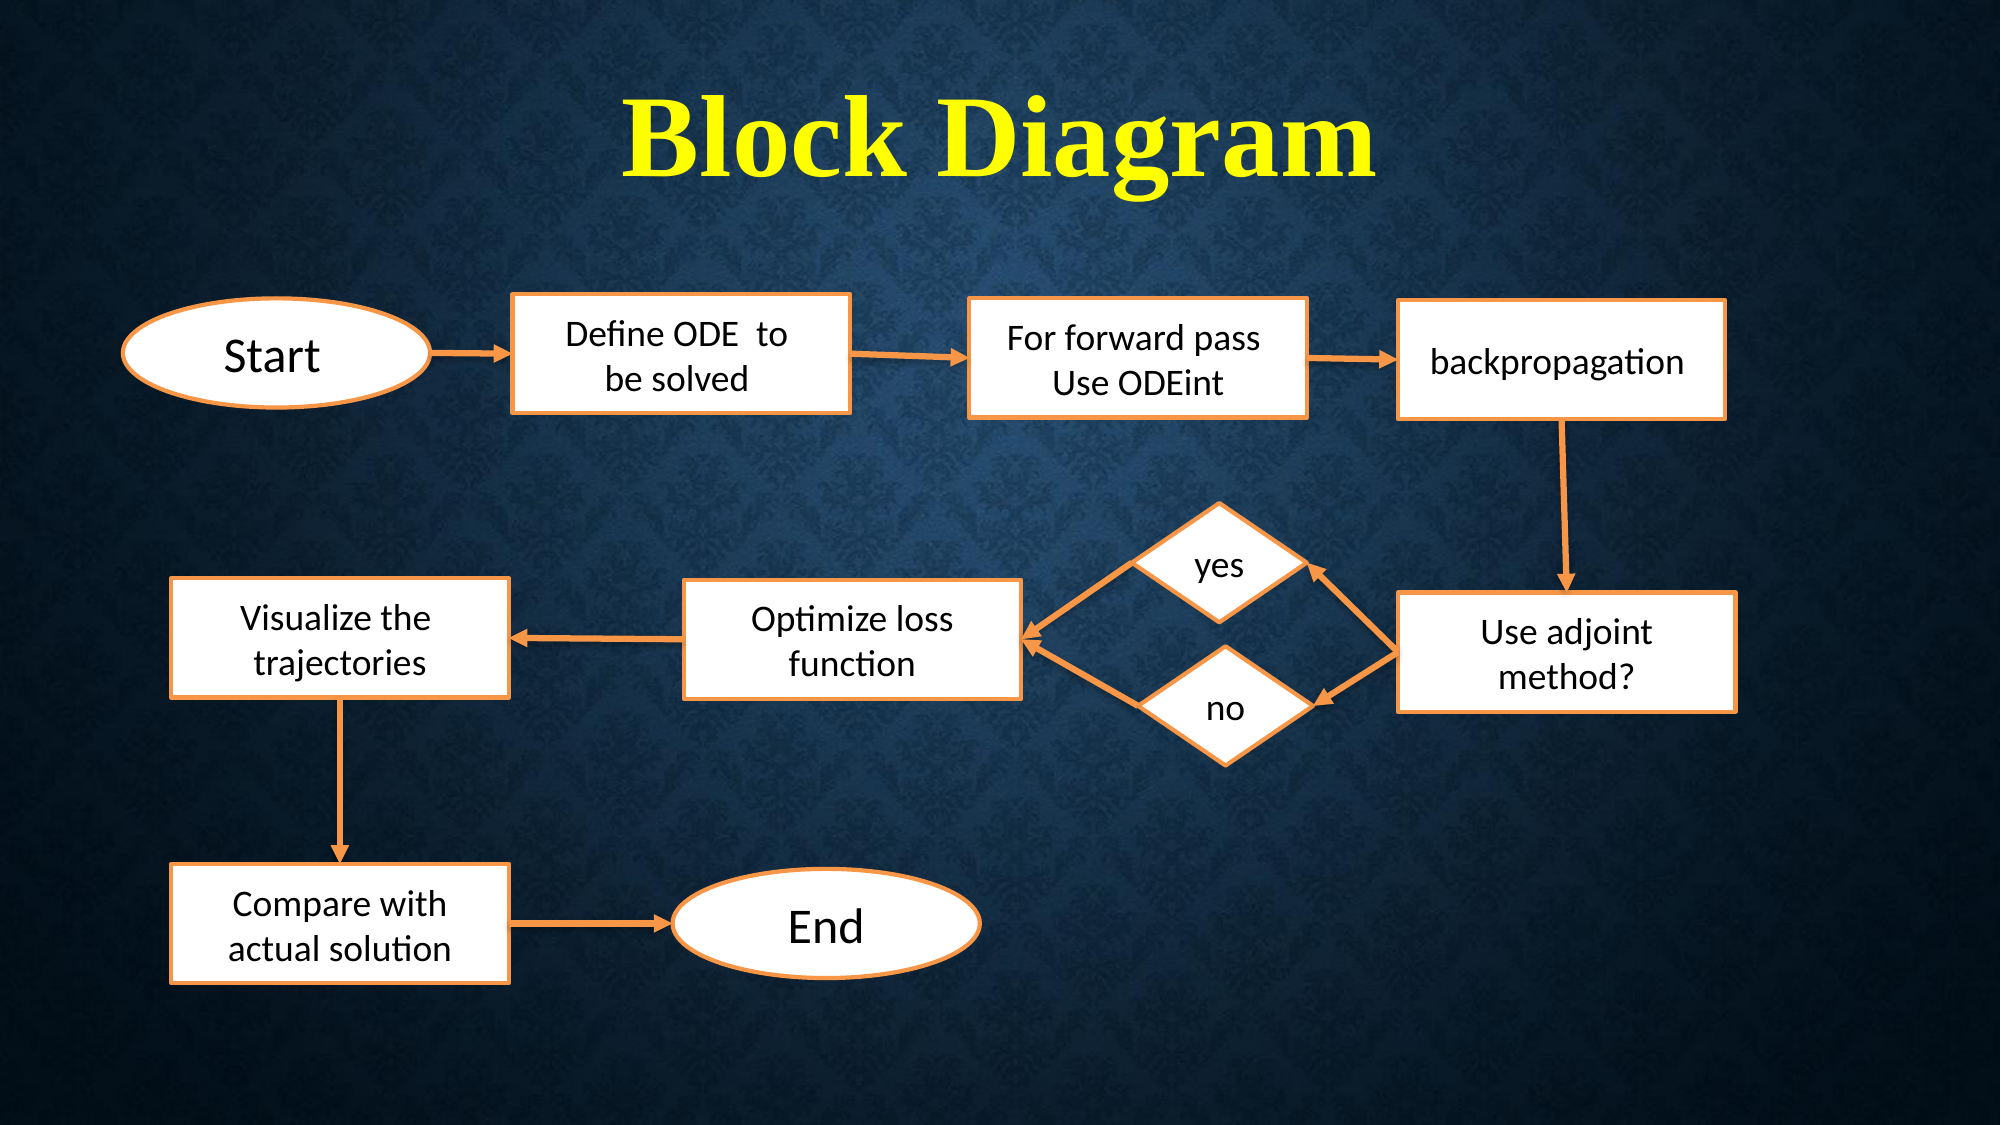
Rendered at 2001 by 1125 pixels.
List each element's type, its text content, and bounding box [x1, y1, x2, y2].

text_box Define ODE to be solved [510, 292, 852, 415]
text_box Compare with actual solution [169, 862, 511, 985]
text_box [1020, 639, 1139, 707]
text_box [1306, 562, 1399, 653]
text_box Optimize loss function [682, 578, 1015, 701]
text_box For forward pass Use ODEint [967, 296, 1309, 420]
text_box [1561, 418, 1567, 593]
text_box End [670, 866, 982, 981]
text_box no [1141, 644, 1309, 768]
text_box backpropagation [1396, 298, 1727, 421]
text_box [1020, 562, 1133, 638]
title Block Diagram [142, 60, 1858, 205]
picture [0, 0, 2000, 1125]
text_box Visualize the trajectories [169, 576, 511, 700]
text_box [849, 353, 970, 359]
text_box Use adjoint method? [1396, 590, 1738, 714]
text_box Start [120, 296, 432, 410]
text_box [1312, 651, 1399, 707]
text_box yes [1131, 501, 1309, 625]
